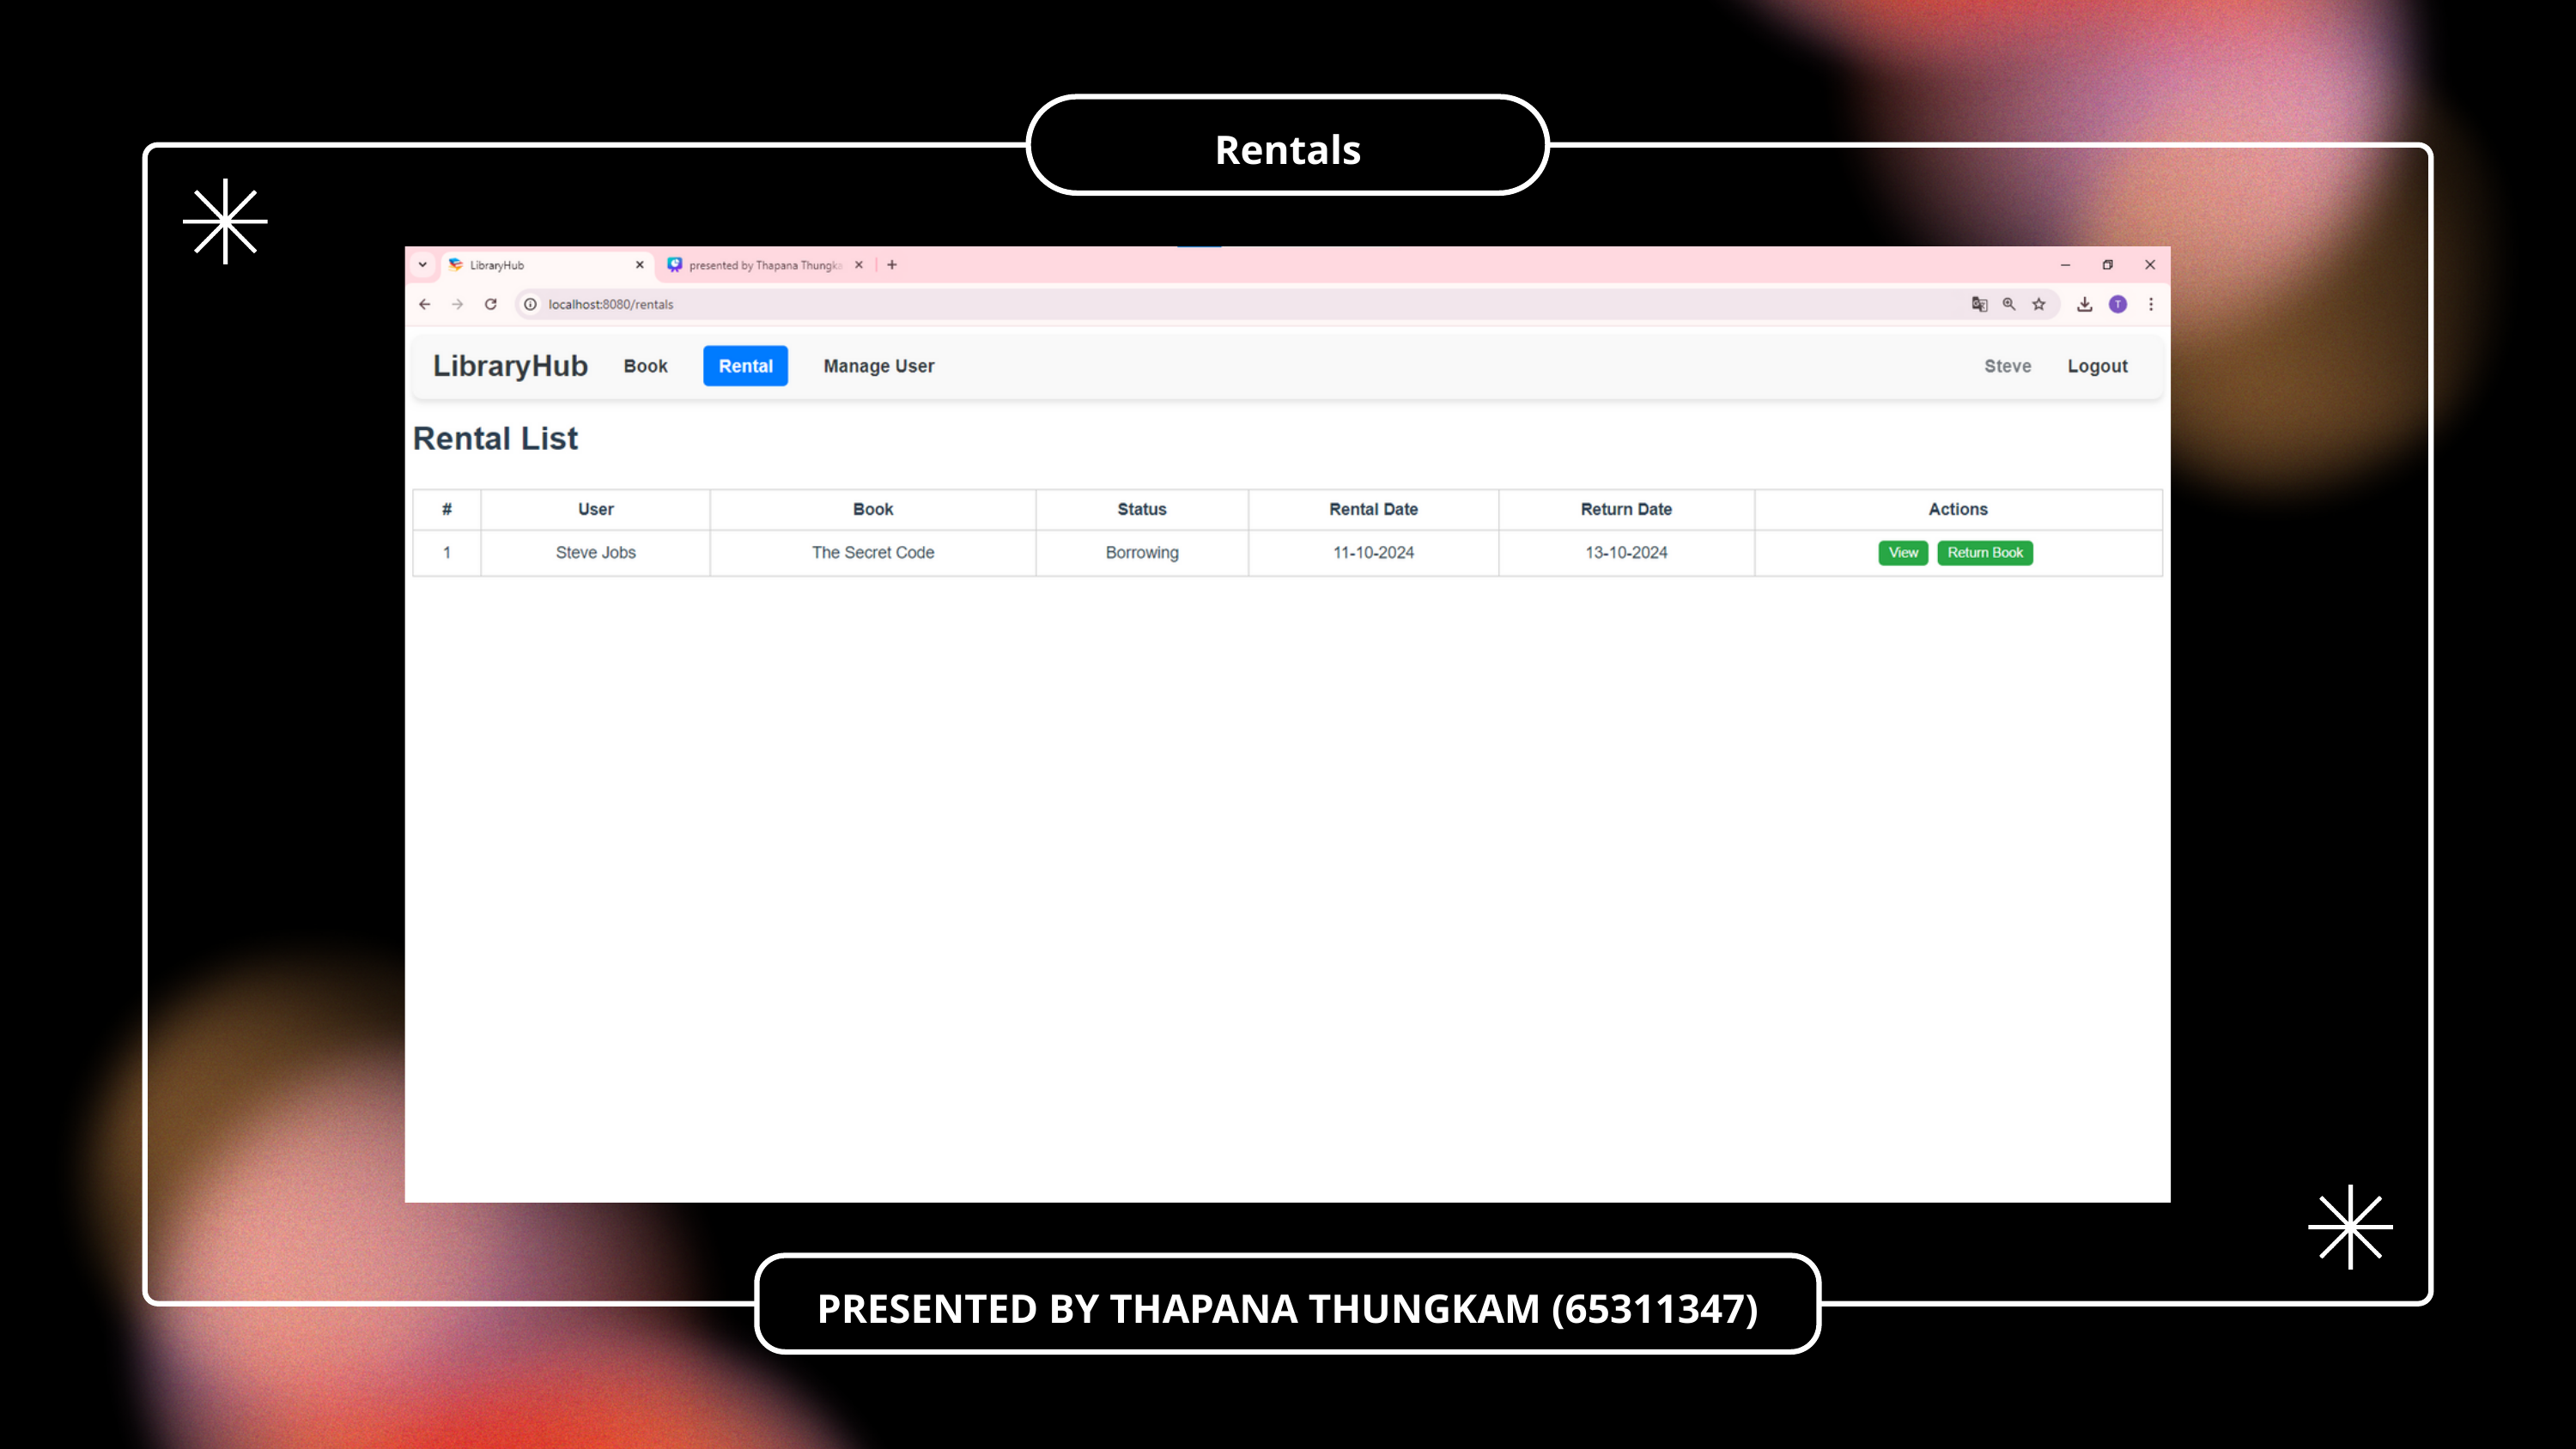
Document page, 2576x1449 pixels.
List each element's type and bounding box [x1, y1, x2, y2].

text_box [1564, 0, 2530, 530]
text_box [46, 919, 1012, 1449]
text_box [1028, 96, 1548, 194]
text_box [756, 1255, 1820, 1353]
text_box [144, 144, 2432, 1304]
